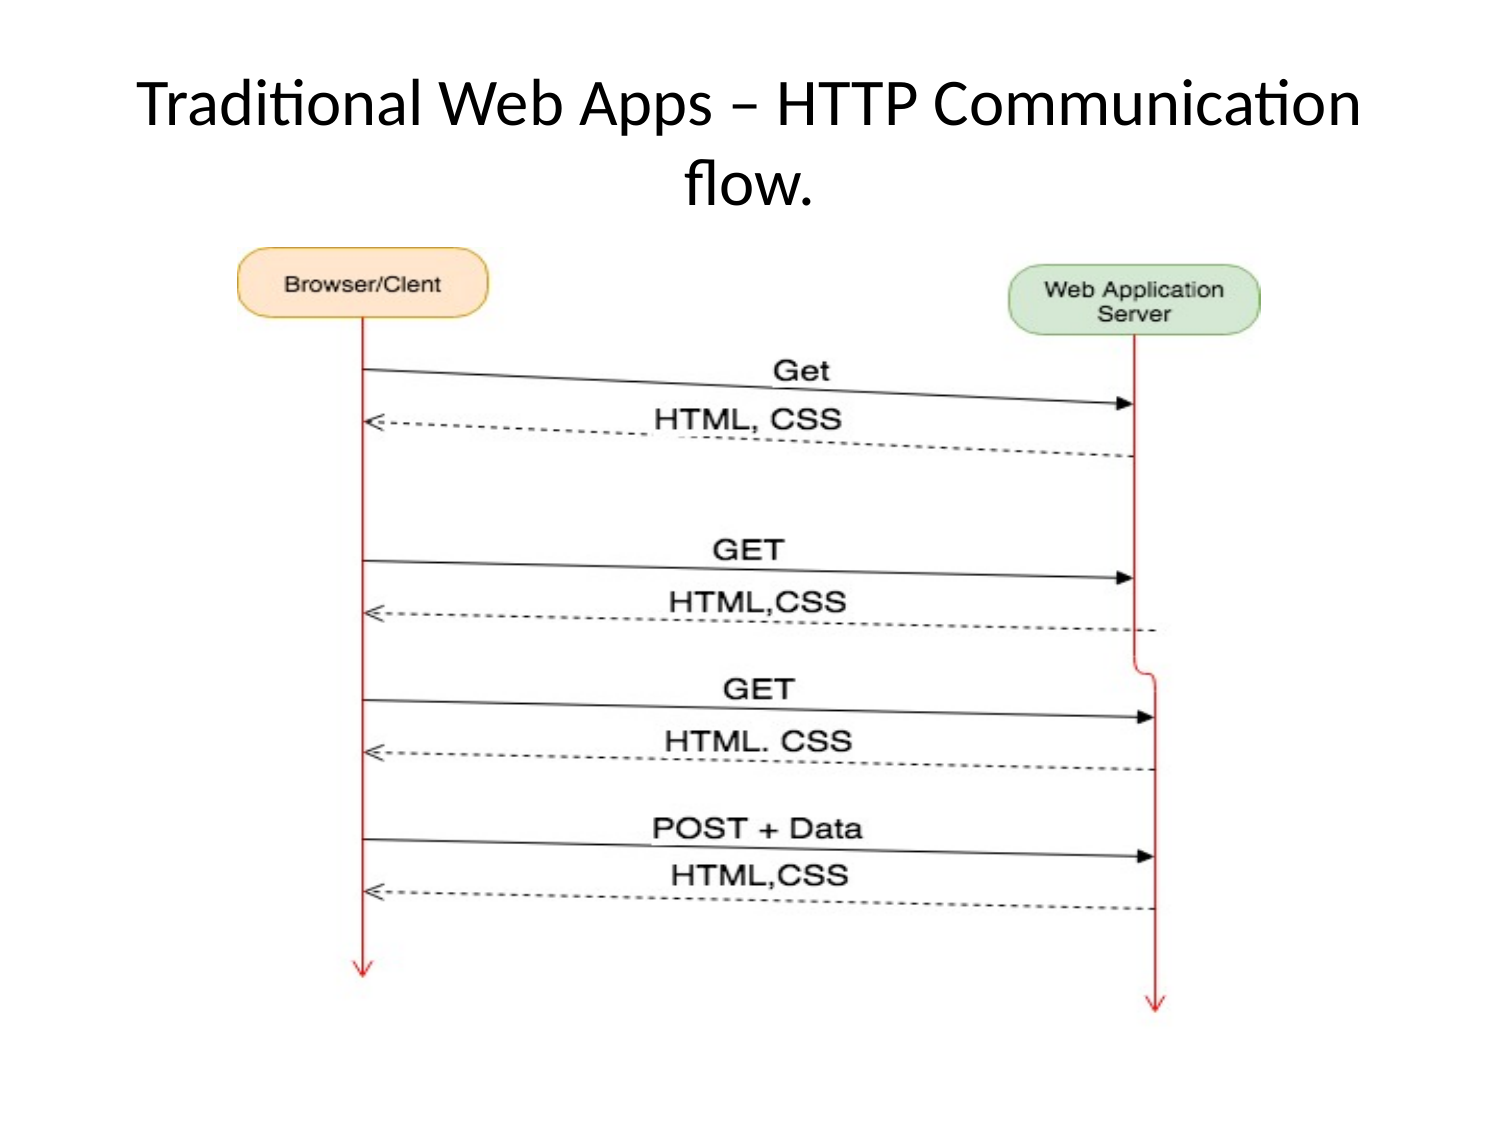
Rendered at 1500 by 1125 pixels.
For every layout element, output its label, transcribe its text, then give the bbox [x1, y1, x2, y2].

picture [237, 247, 1261, 1032]
text_box Traditional Web Apps – HTTP Communication flow. [74, 45, 1425, 233]
